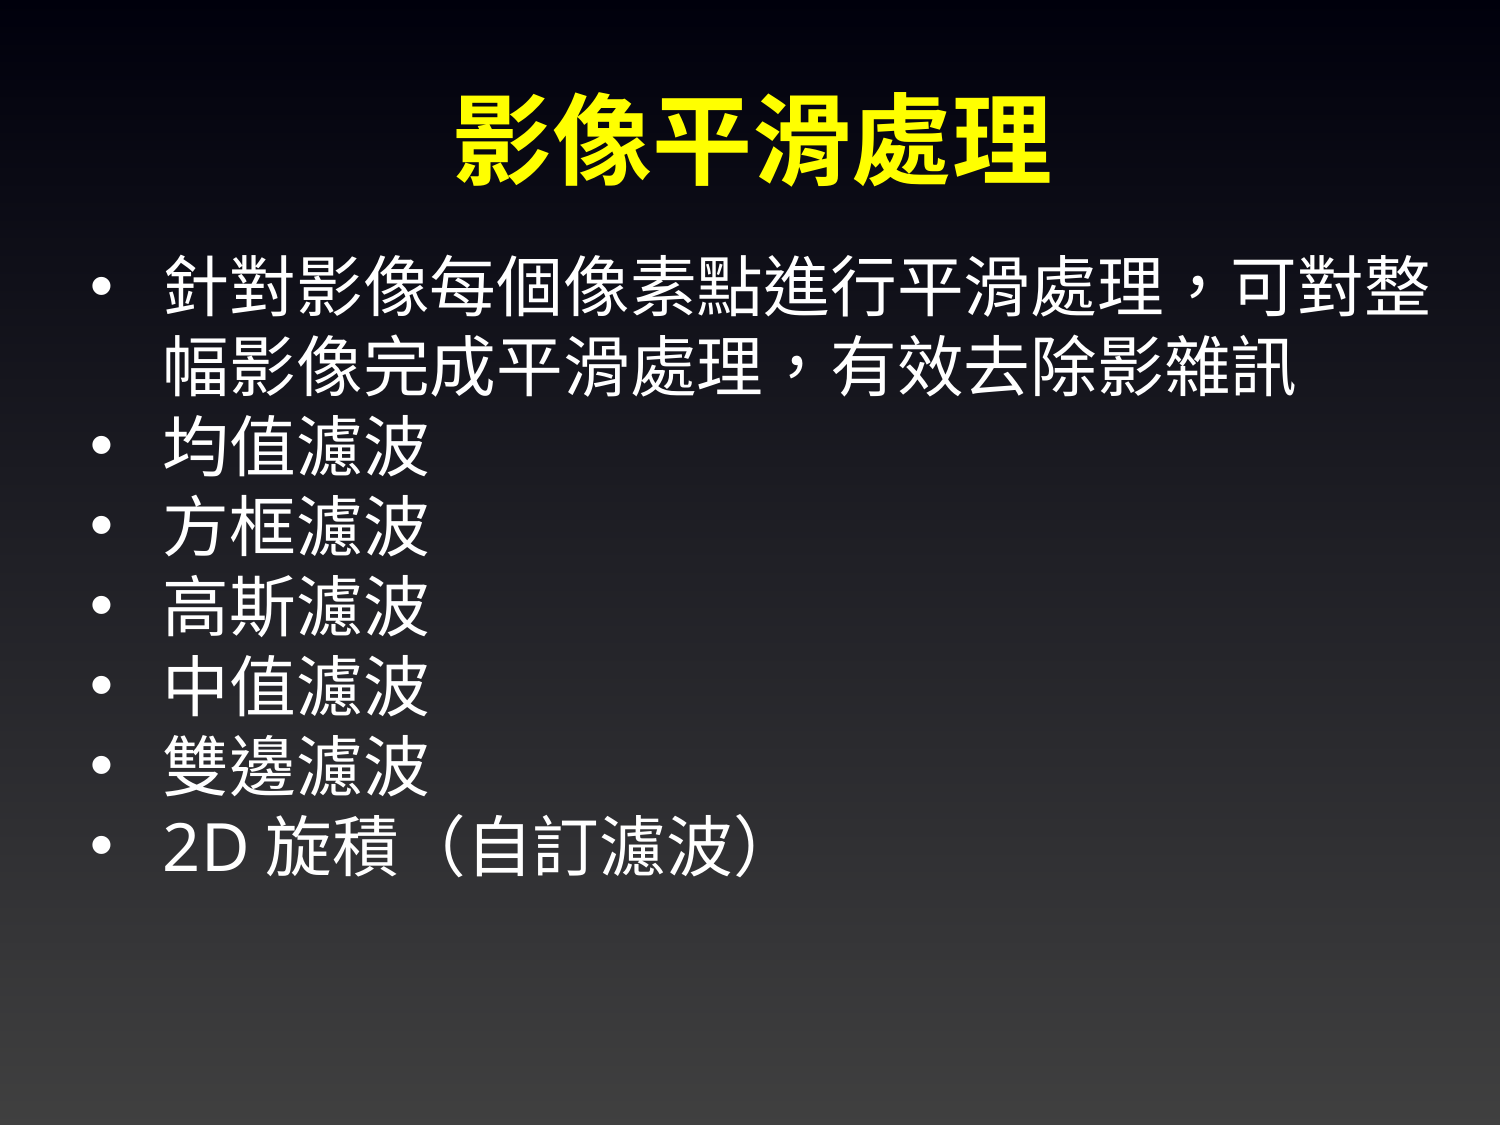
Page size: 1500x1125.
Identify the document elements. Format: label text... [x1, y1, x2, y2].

text_box 影像平滑處理 [437, 49, 1313, 213]
text_box 針對影像每個像素點進行平滑處理，可對整幅影像完成平滑處理，有效去除影雜訊 均值濾波 方框濾波 高斯濾波 中值濾波 雙邊濾波 2D旋積（自訂濾波） [75, 237, 1475, 972]
